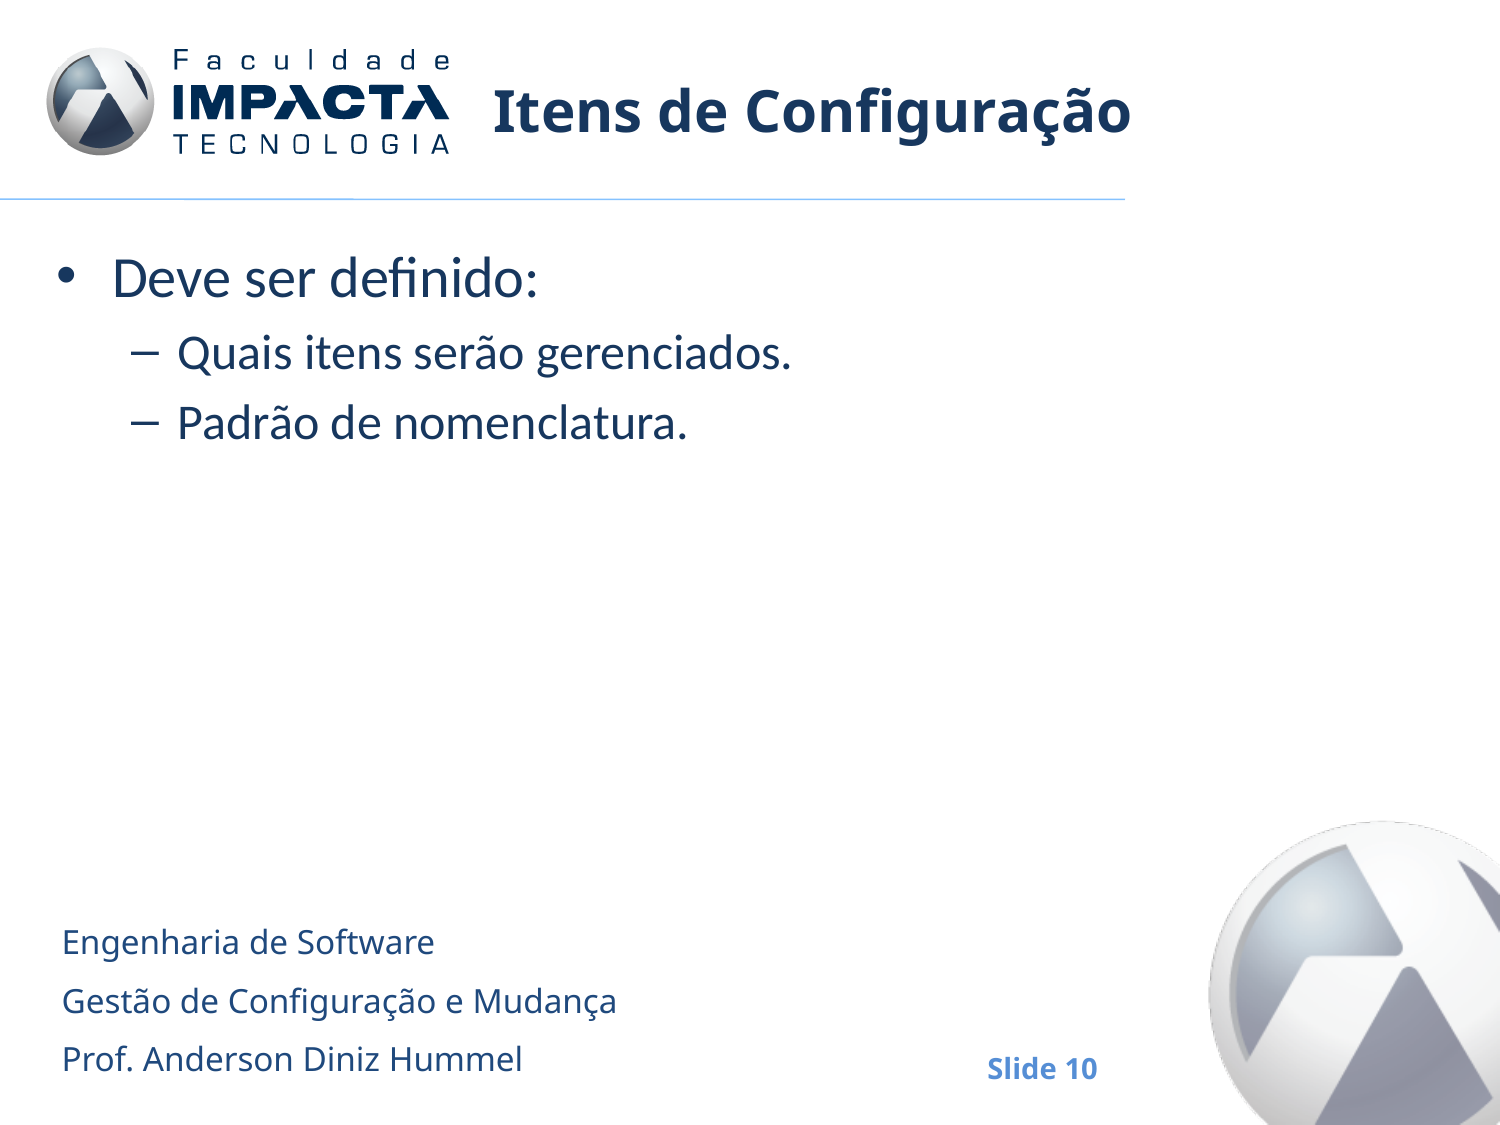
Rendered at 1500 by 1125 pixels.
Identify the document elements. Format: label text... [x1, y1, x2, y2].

list Prof. Anderson Diniz Hummel [46, 1031, 868, 1102]
list Deve ser definido: Quais itens serão gerenciados. Padrão de nomenclatura. [41, 231, 1400, 894]
title Itens de Configuração [478, 66, 1483, 149]
picture [1206, 787, 1500, 1125]
list Engenharia de Software [46, 914, 868, 972]
list Gestão de Configuração e Mudança [46, 972, 868, 1031]
picture [35, 35, 458, 164]
